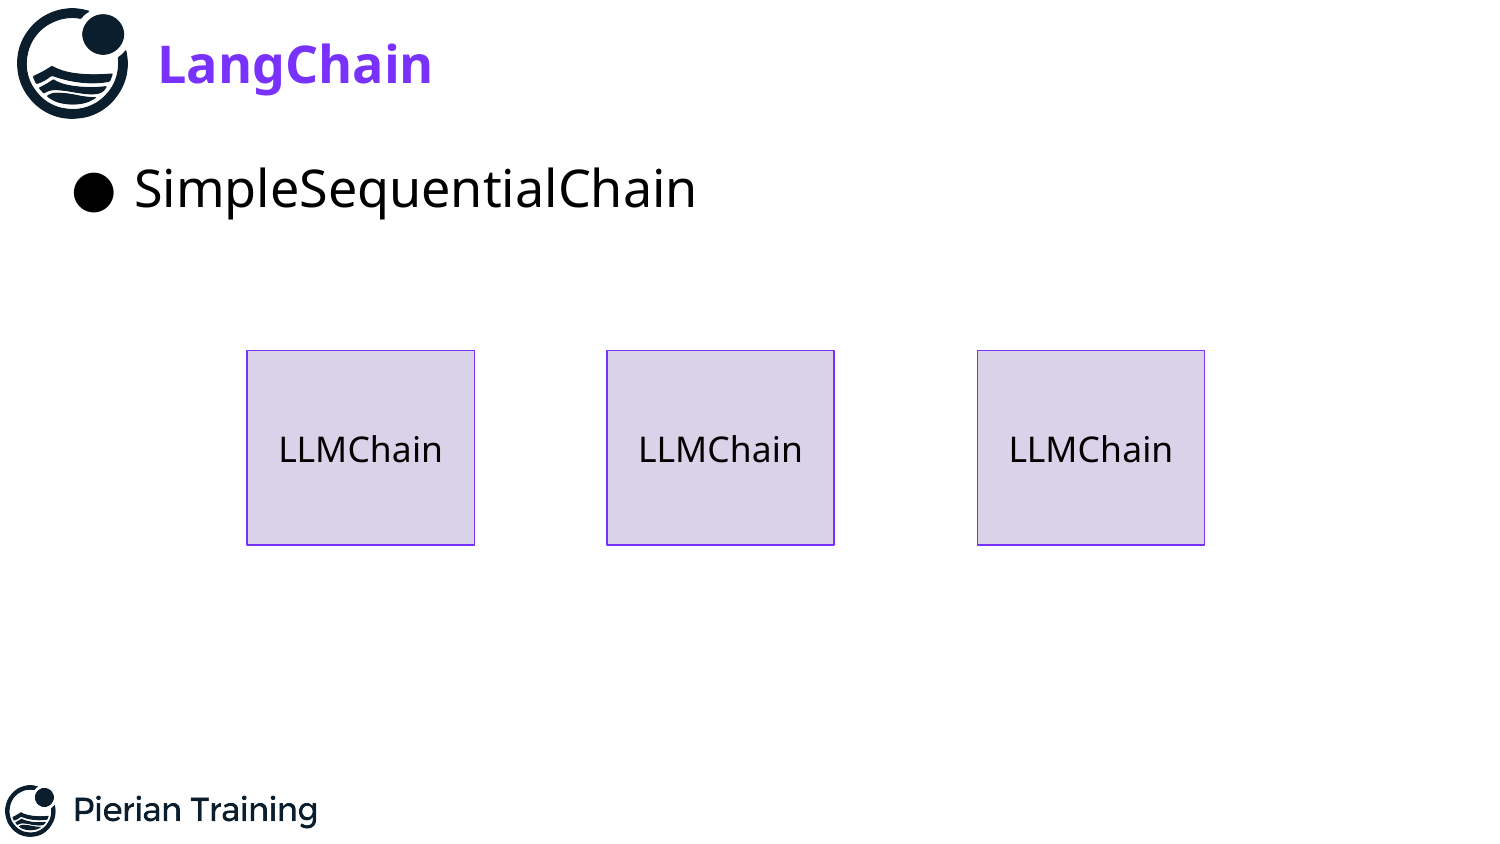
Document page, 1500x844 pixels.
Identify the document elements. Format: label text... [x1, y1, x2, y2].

text_box SimpleSequentialChain [44, 140, 1432, 296]
text_box LLMChain [977, 350, 1205, 546]
text_box LangChain [142, 16, 1239, 110]
picture [16, 8, 128, 120]
text_box LLMChain [606, 350, 835, 546]
picture [4, 785, 318, 837]
text_box LLMChain [247, 350, 475, 546]
